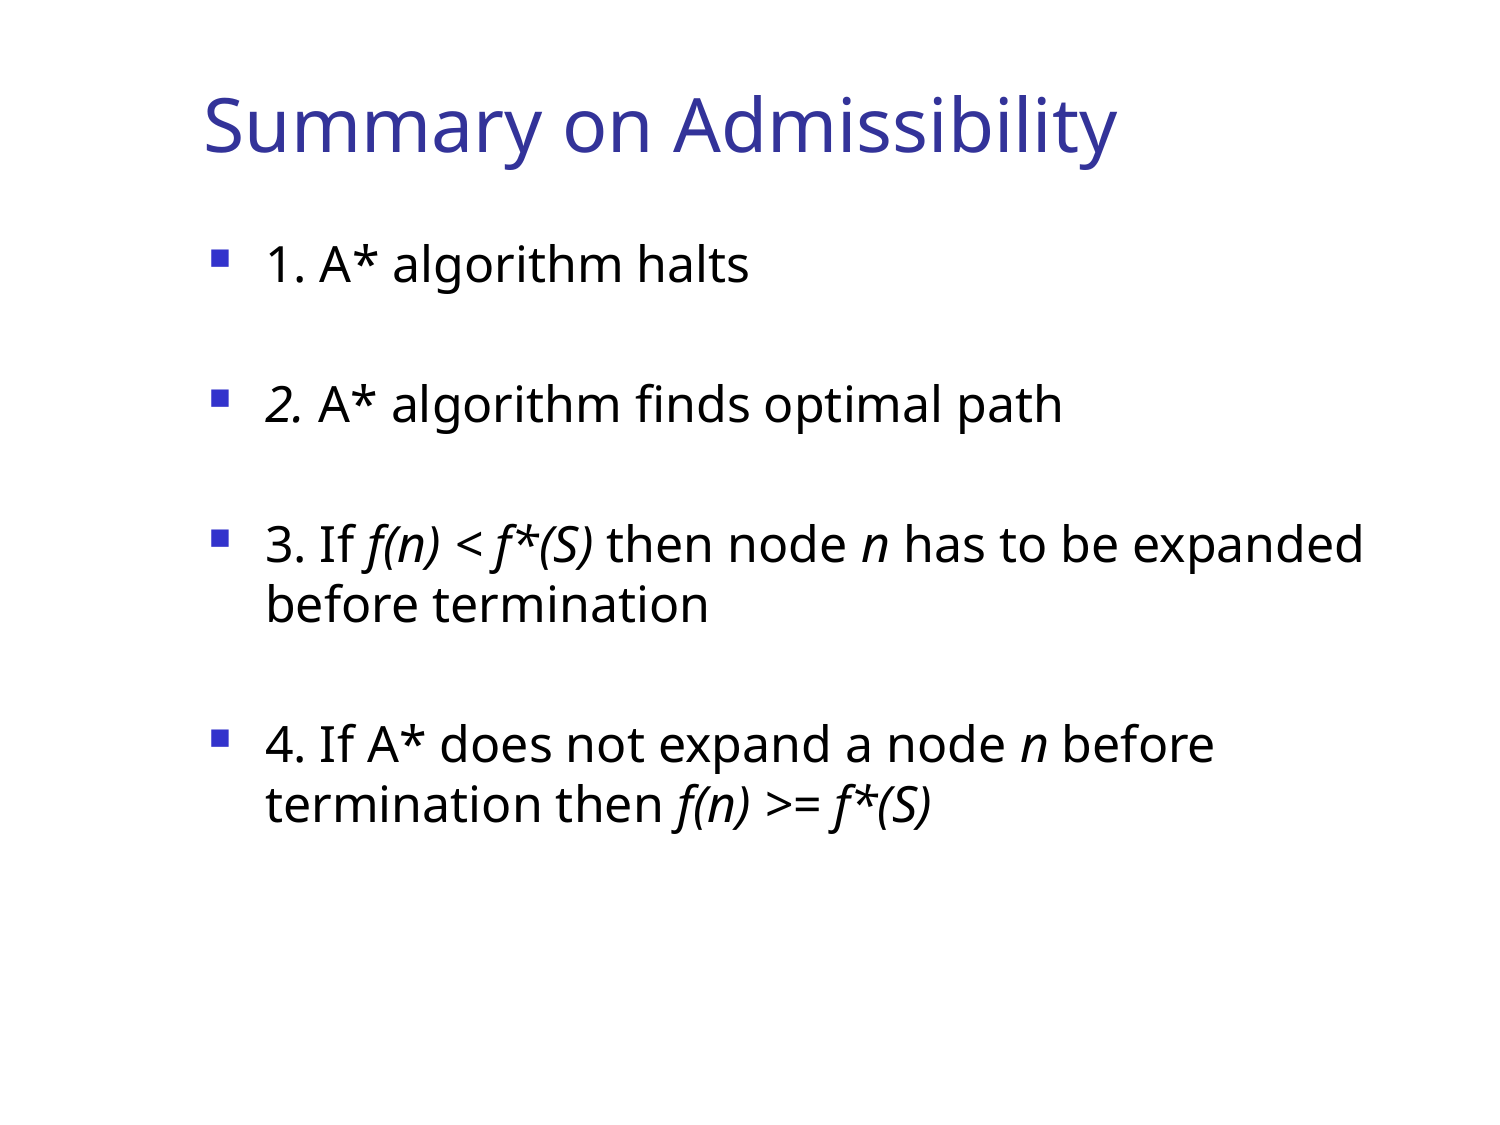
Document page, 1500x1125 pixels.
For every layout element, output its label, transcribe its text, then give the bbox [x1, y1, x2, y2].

list 1. A* algorithm halts 2. A* algorithm finds optimal path 3. If f(n) < f*(S) then node n has to be expanded before termination 4. If A* does not expand a node n before termination then f(n) >= f*(S) [193, 224, 1470, 1007]
title Summary on Admissibility [188, 34, 1468, 176]
